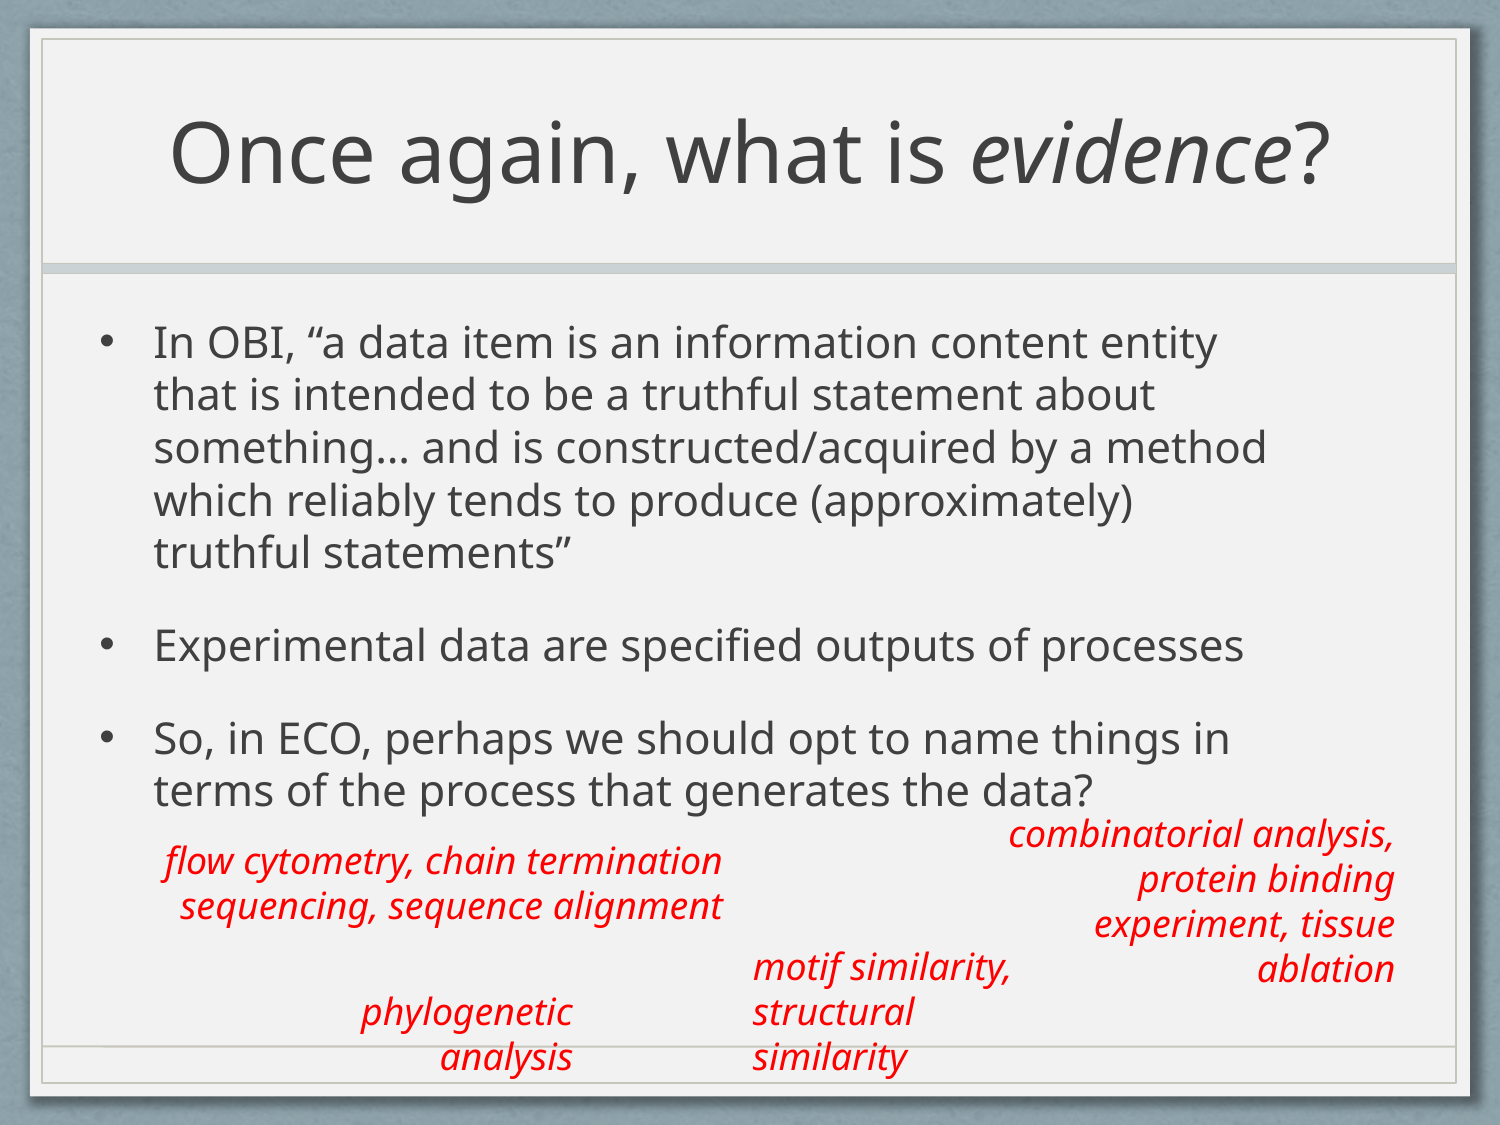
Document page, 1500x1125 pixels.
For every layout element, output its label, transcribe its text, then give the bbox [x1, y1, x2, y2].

text_box motif similarity, structural similarity [738, 936, 1053, 1086]
text_box combinatorial analysis, protein binding experiment, tissue ablation [963, 802, 1411, 998]
text_box phylogenetic analysis [238, 980, 588, 1086]
text_box flow cytometry, chain termination sequencing, sequence alignment [47, 829, 739, 935]
list In OBI, “a data item is an information content entity that is intended to be a truthful statement about something… and is constructed/acquired by a method which reliably tends to produce (approximately) truthful statements” Experimental data are specified outputs of processes So, in ECO, perhaps we should opt to name things in terms of the process that generates the data? [84, 306, 1290, 830]
title Once again, what is evidence? [147, 40, 1353, 260]
